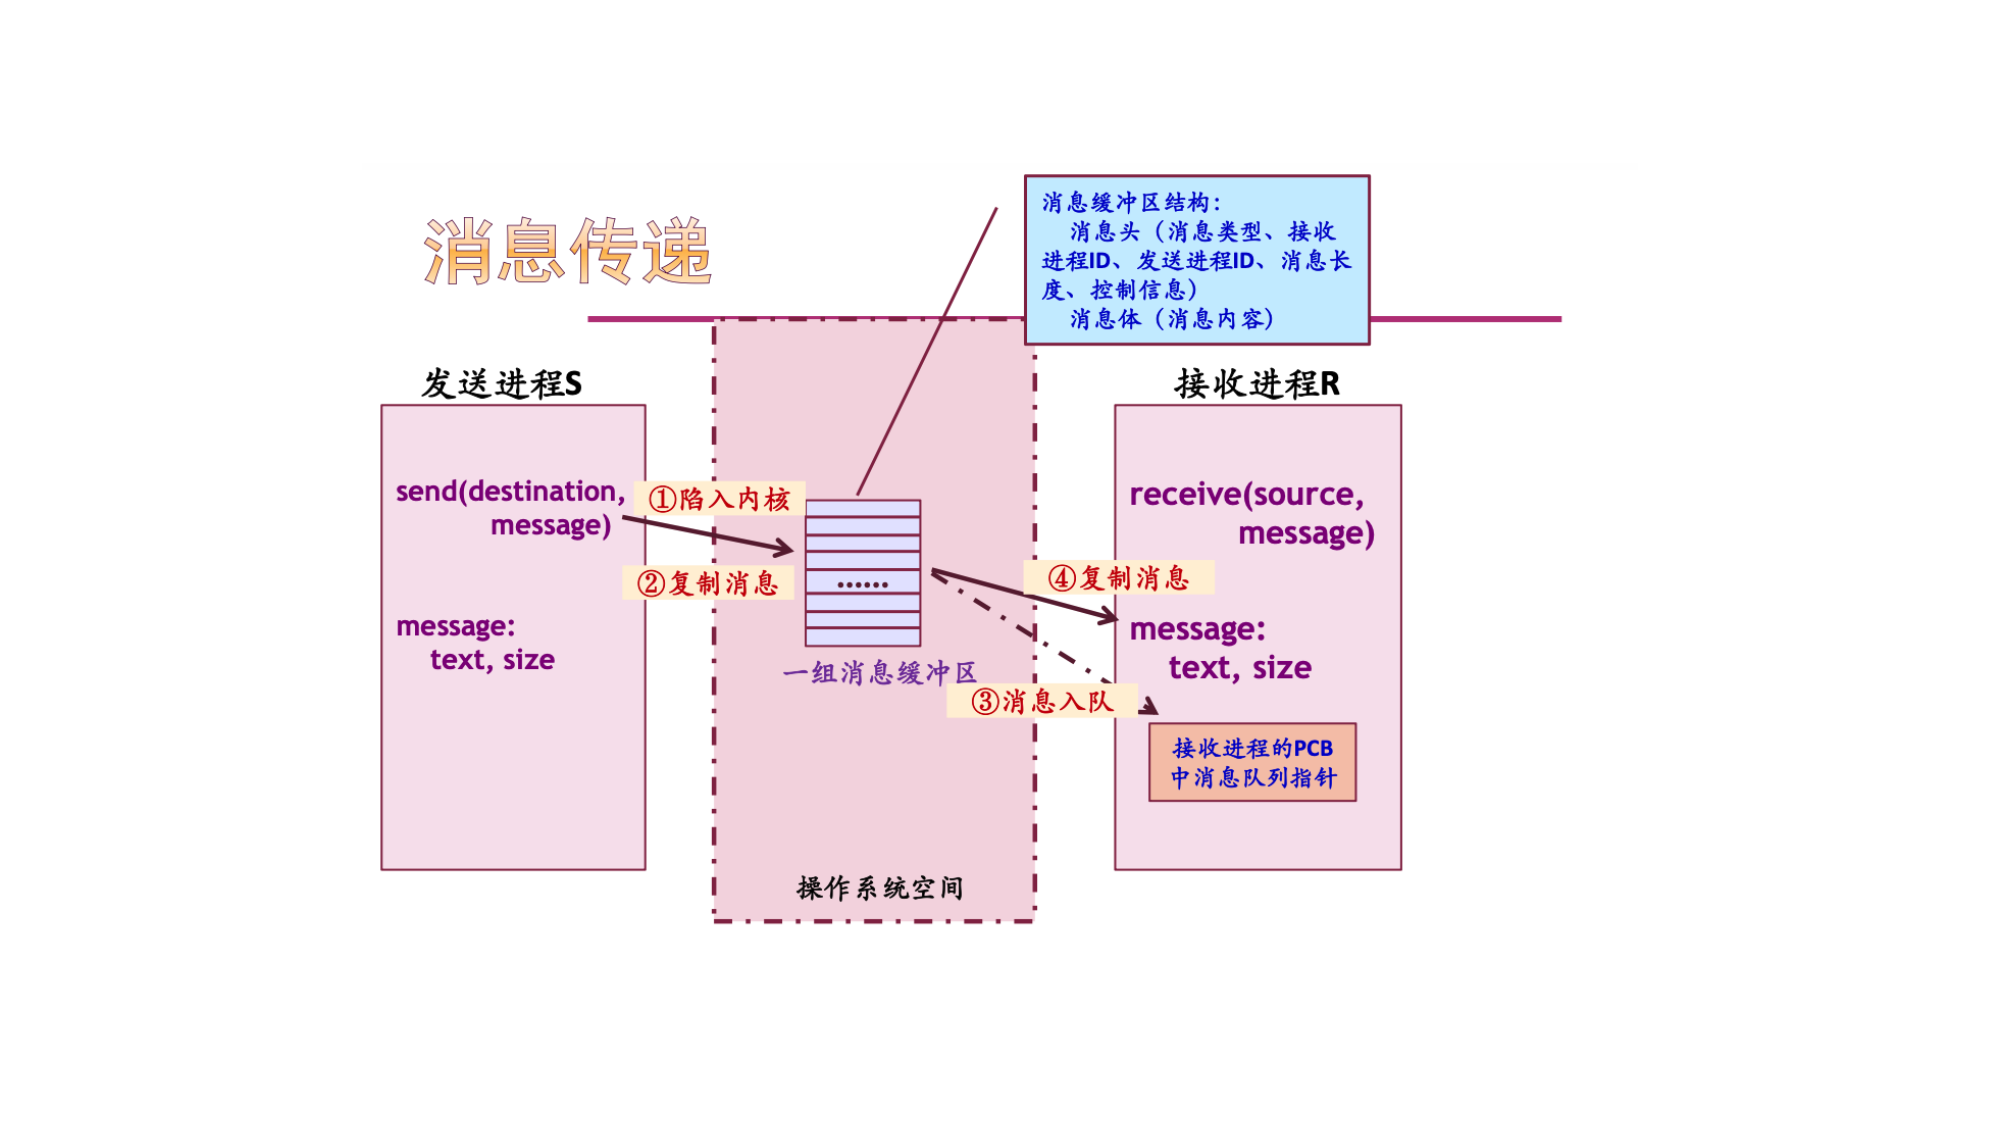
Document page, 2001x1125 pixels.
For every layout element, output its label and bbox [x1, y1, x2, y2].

picture [362, 163, 1638, 962]
